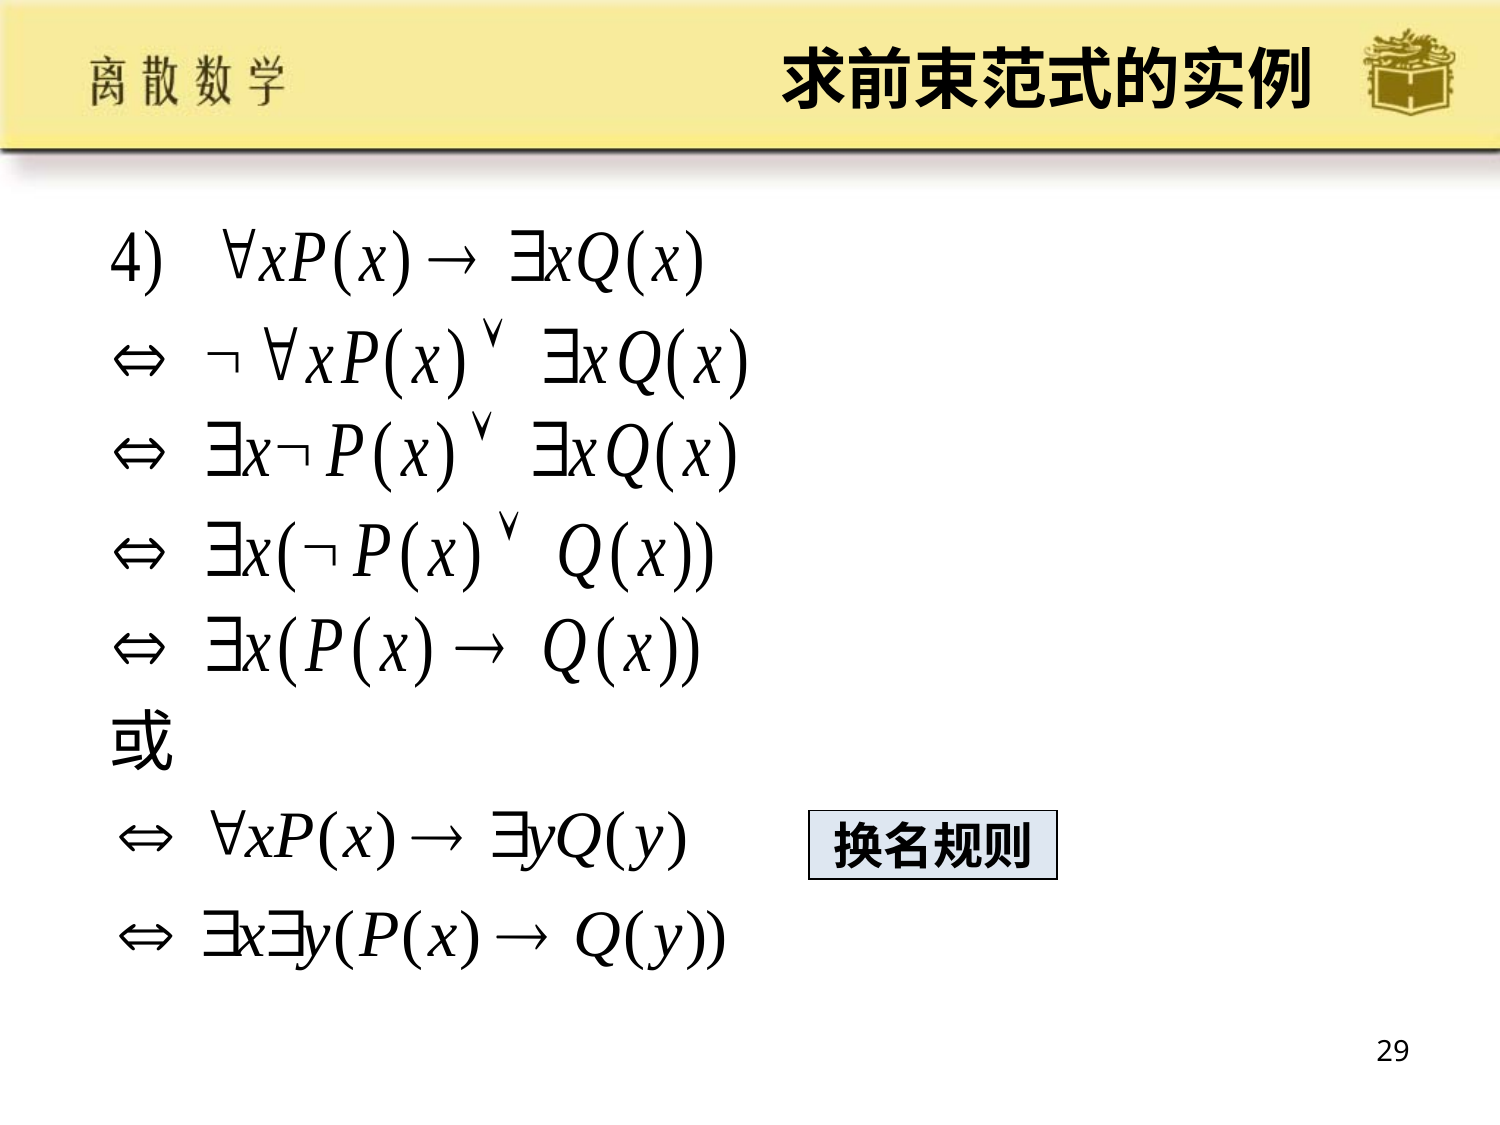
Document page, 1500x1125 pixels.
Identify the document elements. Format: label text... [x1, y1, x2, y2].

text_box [99, 404, 747, 505]
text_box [99, 598, 711, 700]
text_box 换名规则 [808, 810, 1057, 879]
text_box 或 [93, 691, 282, 787]
title 求前束范式的实例 [324, 42, 1329, 112]
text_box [99, 505, 729, 605]
picture [0, 0, 1500, 1125]
slide_number 29 [1074, 1024, 1425, 1103]
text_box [105, 796, 740, 985]
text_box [100, 207, 715, 309]
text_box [99, 311, 758, 412]
